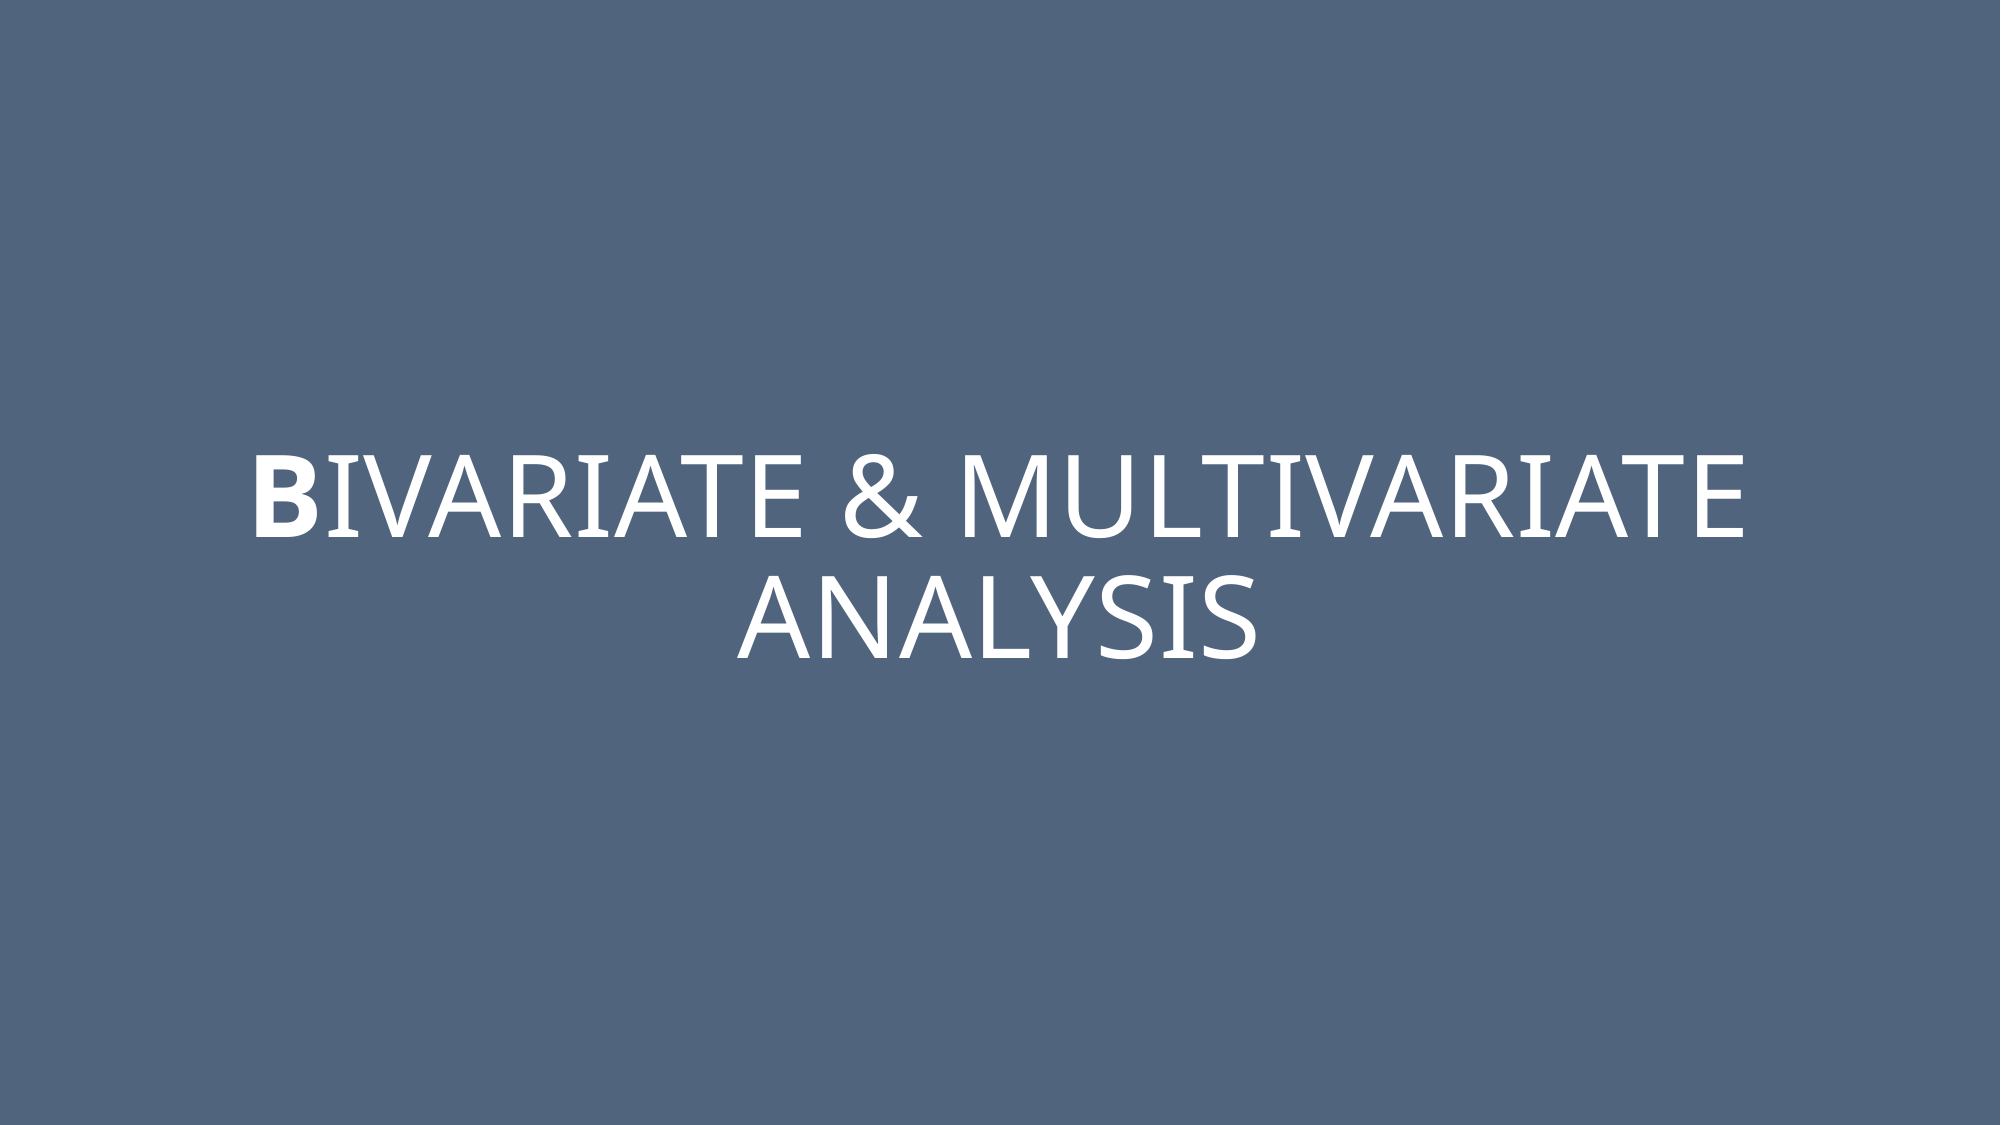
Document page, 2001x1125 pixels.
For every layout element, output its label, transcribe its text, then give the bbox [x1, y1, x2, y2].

title BIVARIATE & MULTIVARIATE ANALYSIS [120, 441, 1880, 684]
